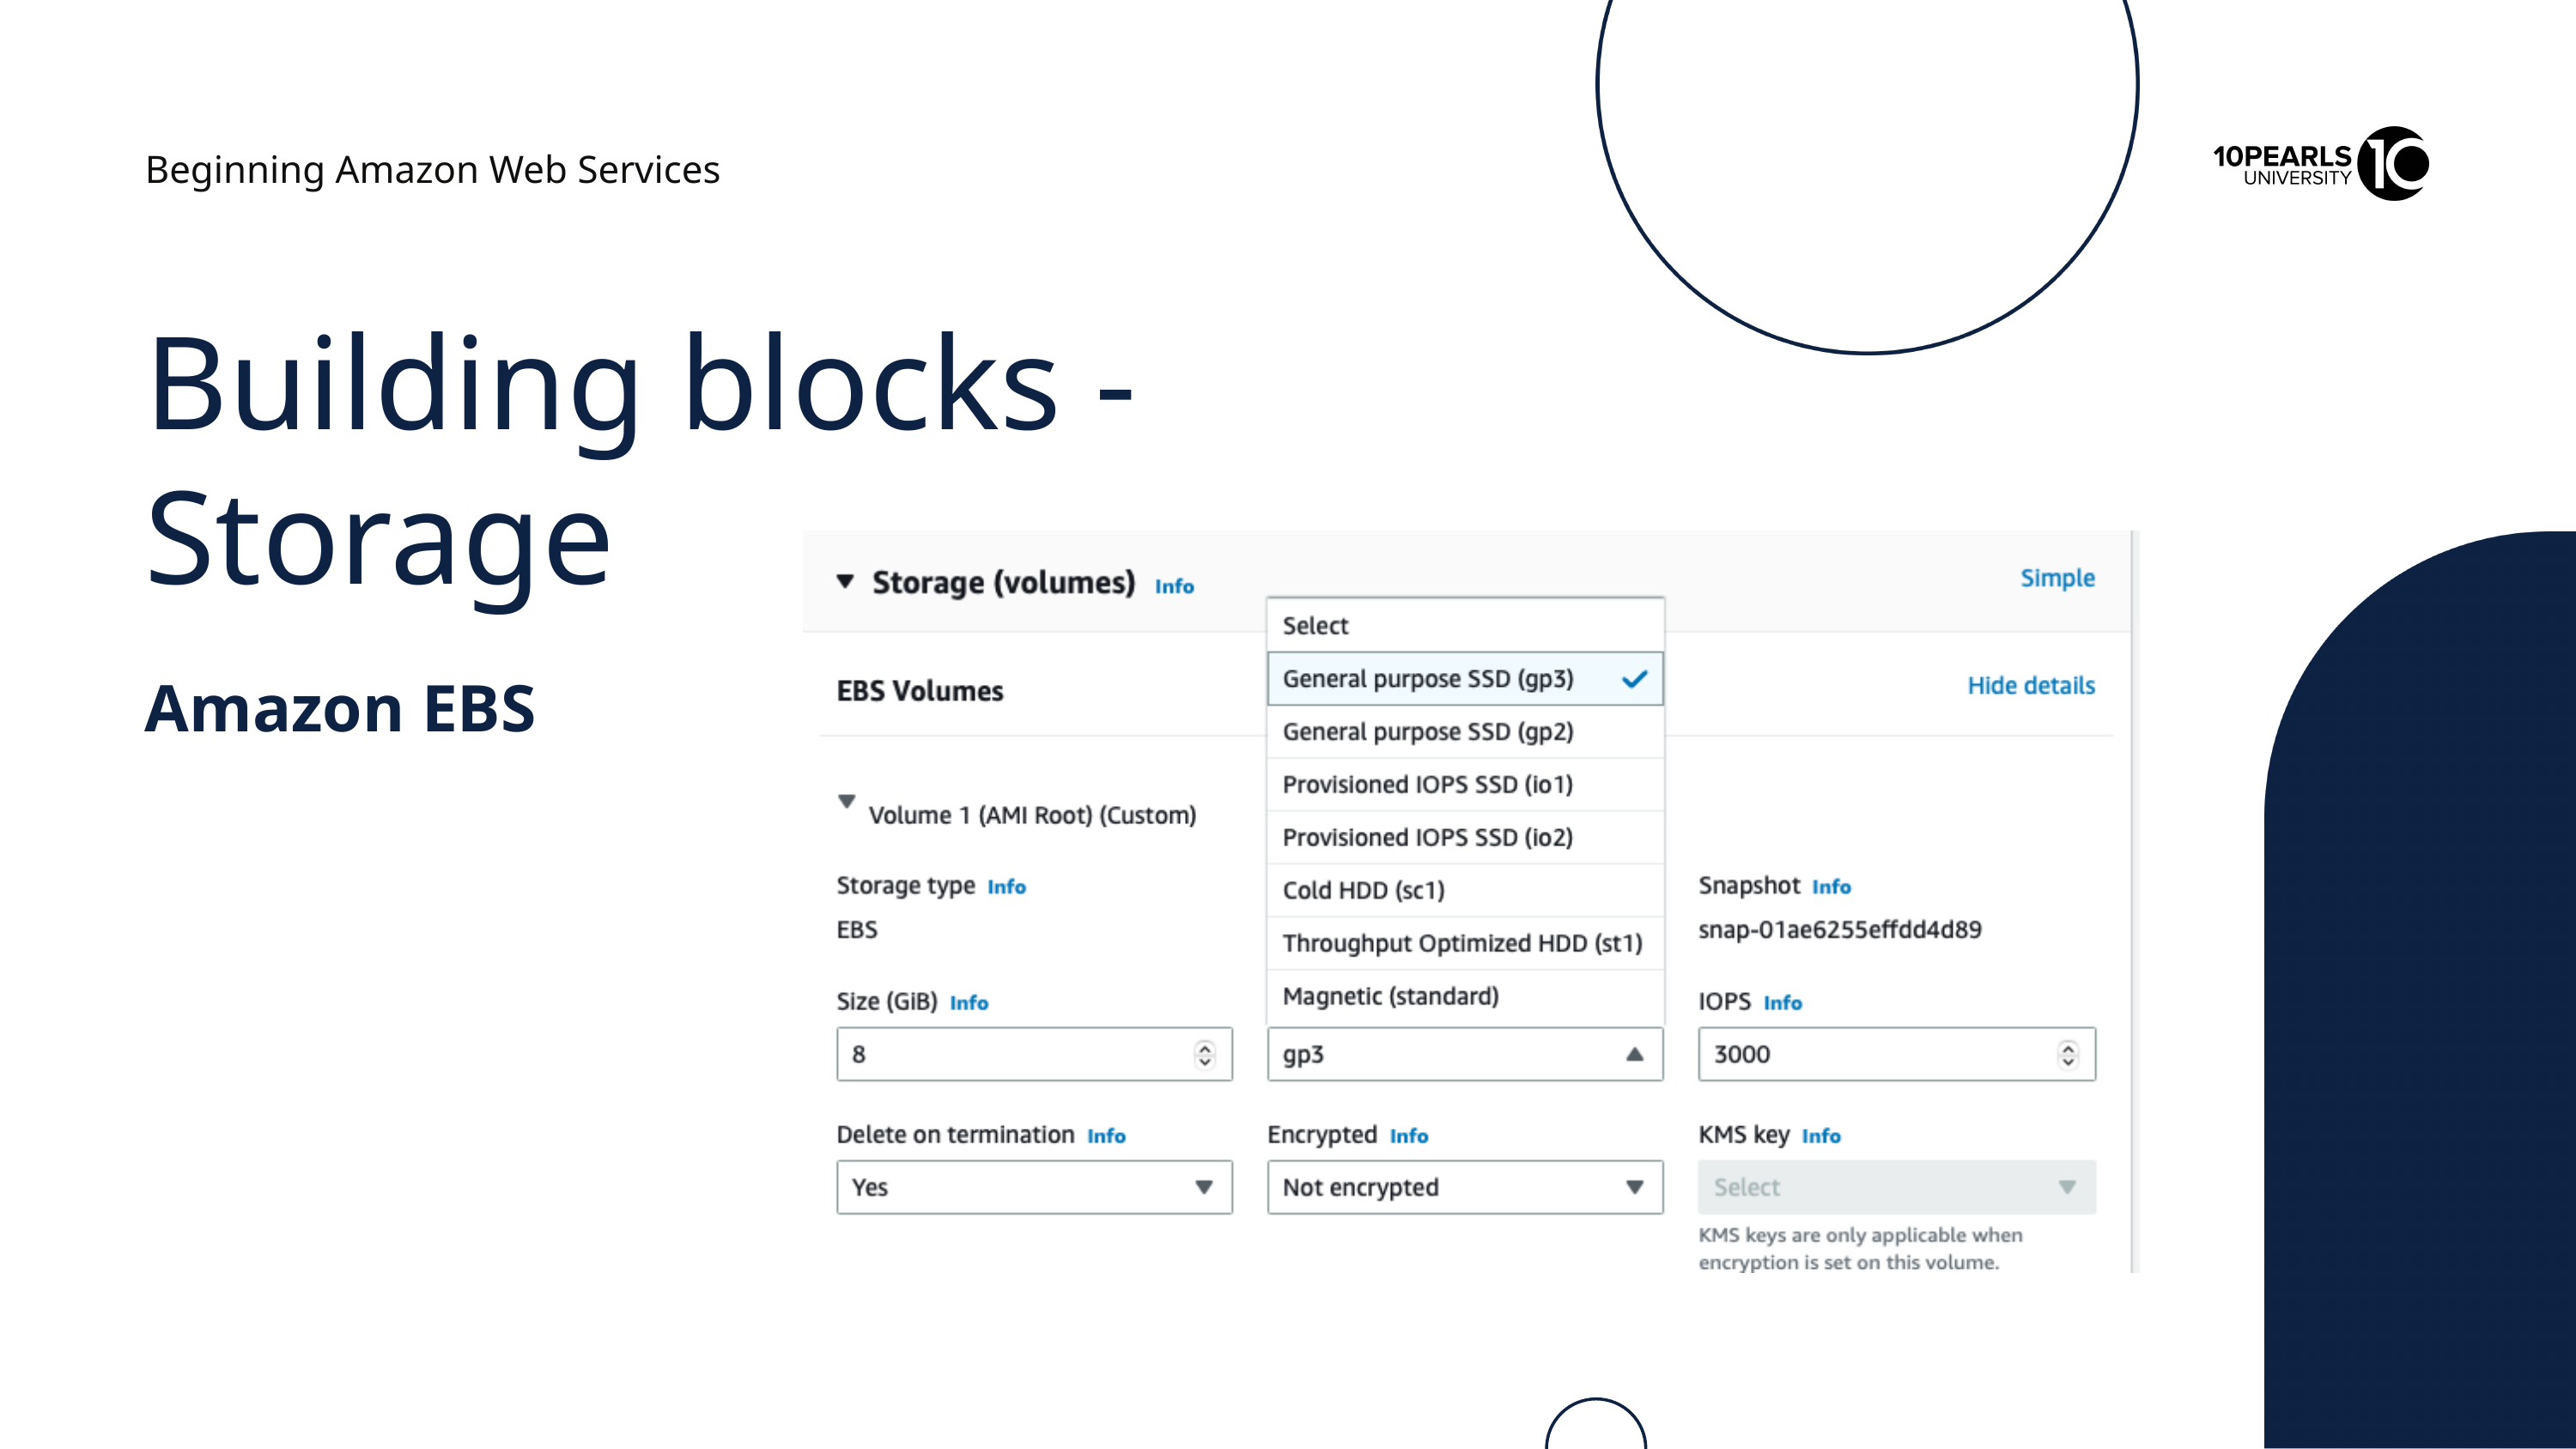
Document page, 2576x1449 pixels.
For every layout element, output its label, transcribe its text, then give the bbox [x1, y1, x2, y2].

picture [2214, 126, 2429, 202]
text_box [1545, 1397, 1648, 1449]
picture [2264, 530, 2576, 1449]
text_box Amazon EBS [144, 684, 798, 745]
picture [1595, 0, 2140, 355]
text_box Beginning Amazon Web Services [144, 137, 741, 191]
text_box Building blocks - Storage [144, 300, 1596, 610]
picture [802, 530, 2140, 1273]
